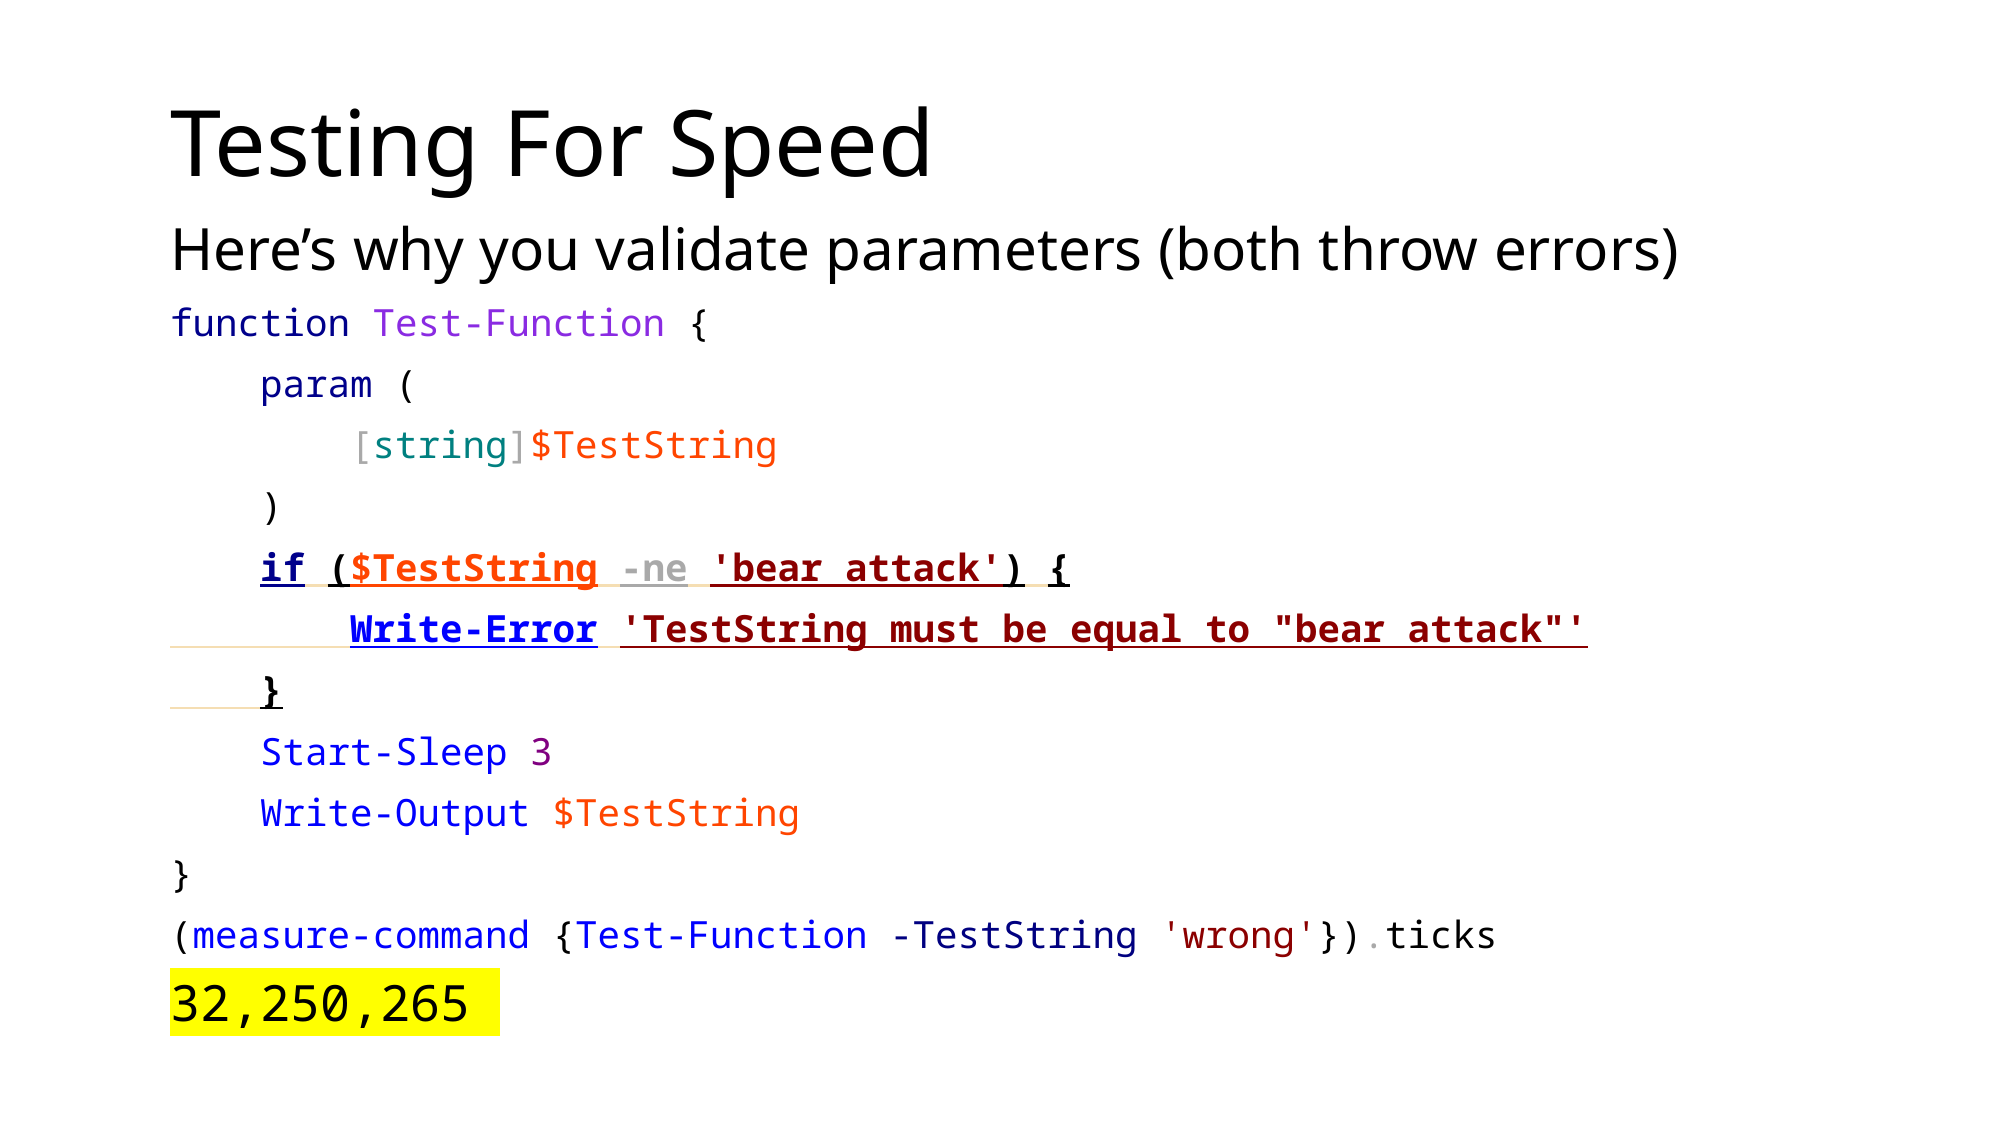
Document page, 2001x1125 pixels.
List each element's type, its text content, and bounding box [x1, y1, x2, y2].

list Here’s why you validate parameters (both throw errors) function Test-Function { param ( [string]$TestString ) if ($TestString -ne 'bear attack') { Write-Error 'TestString must be equal to "bear attack"' } Start-Sleep 3 Write-Output $TestString } (measure-command {Test-Function -TestString 'wrong'}).ticks 32,250,265 [155, 212, 1863, 927]
title Testing For Speed [155, 90, 1863, 212]
